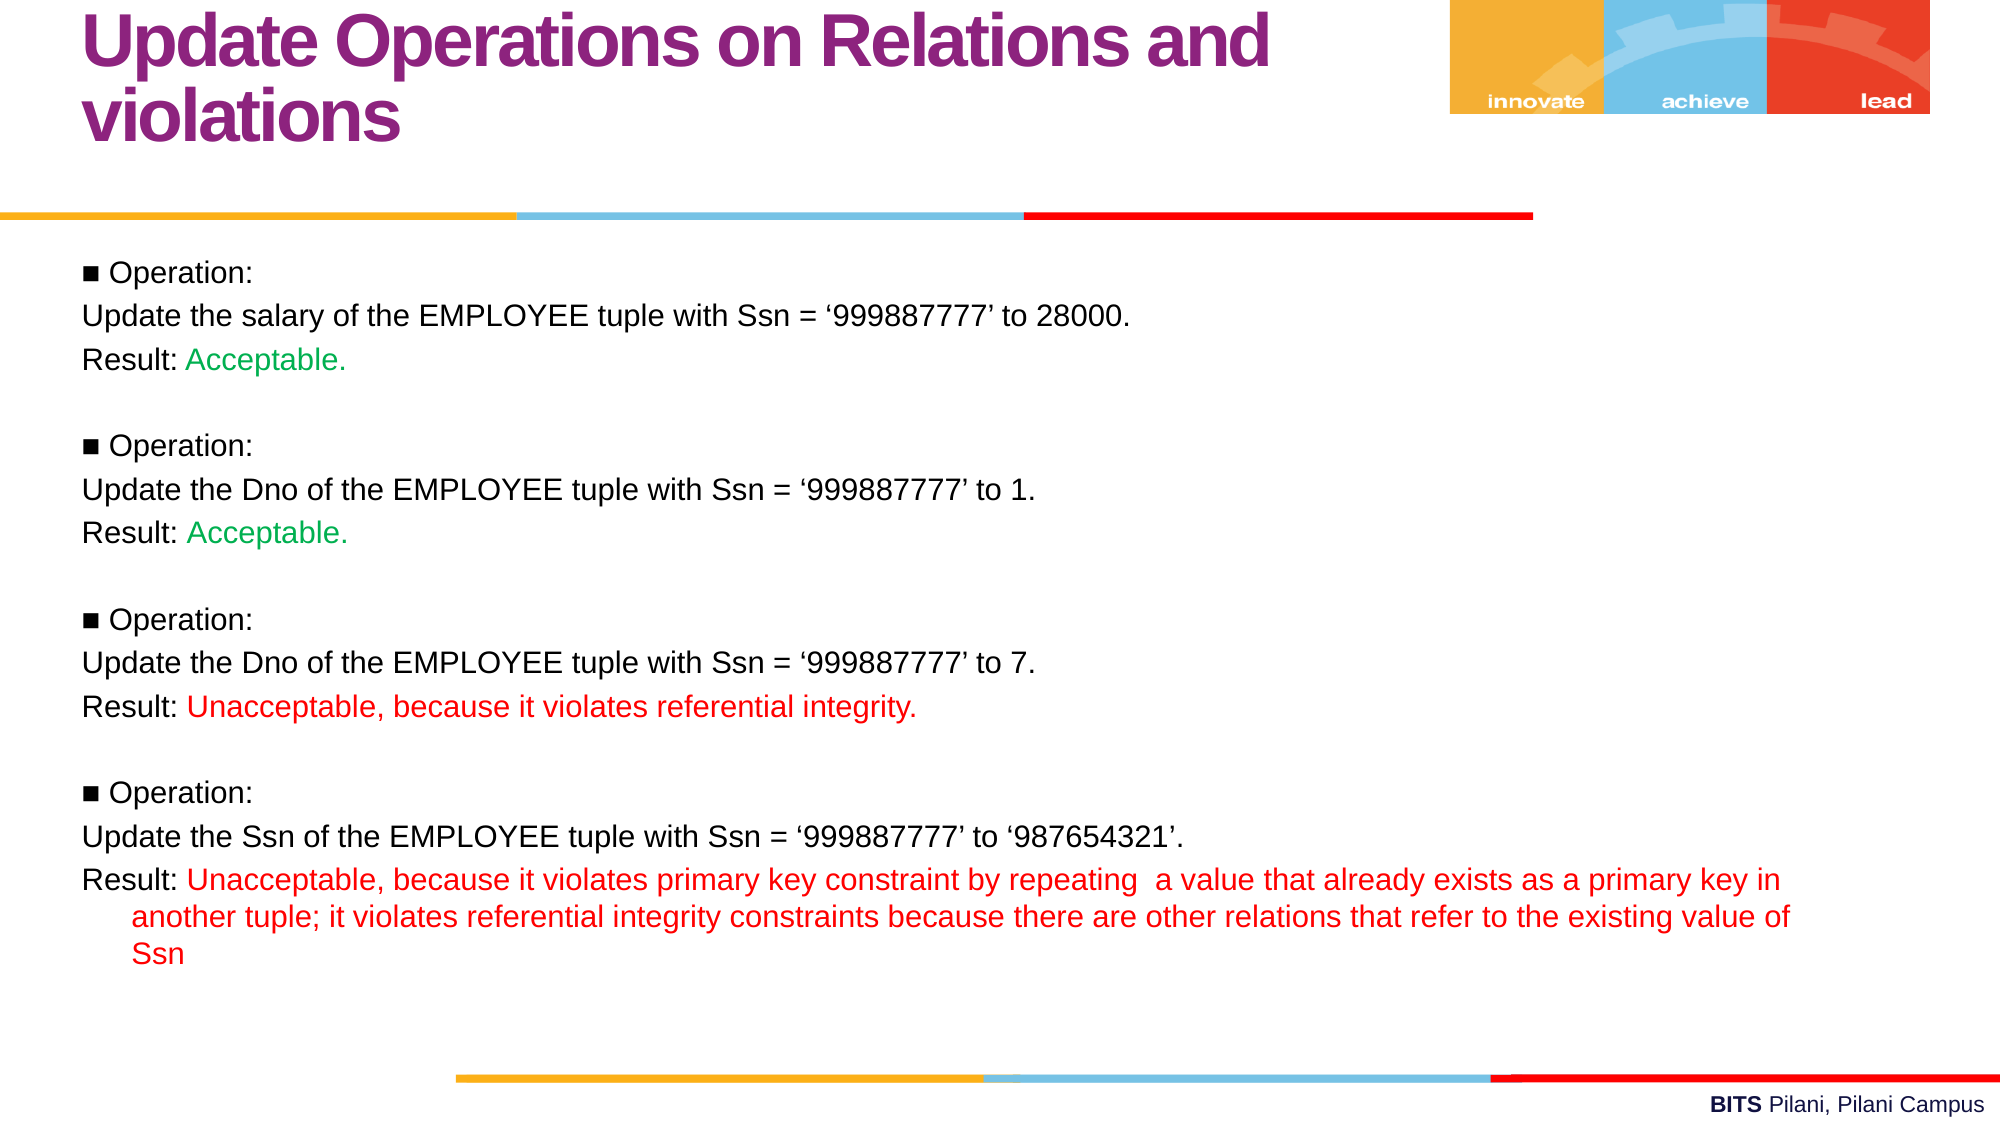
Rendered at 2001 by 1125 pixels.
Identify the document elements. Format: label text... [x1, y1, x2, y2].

list Update Operations on Relations and violations [66, 24, 1450, 213]
list ■ Operation: Update the salary of the EMPLOYEE tuple with Ssn = ‘999887777’ to 28000. Result: Acceptable. ■ Operation: Update the Dno of the EMPLOYEE tuple with Ssn = ‘999887777’ to 1. Result: Acceptable. ■ Operation: Update the Dno of the EMPLOYEE tuple with Ssn = ‘999887777’ to 7. Result: Unacceptable, because it violates referential integrity. ■ Operation: Update the Ssn of the EMPLOYEE tuple with Ssn = ‘999887777’ to ‘987654321’. Result: Unacceptable, because it violates primary key constraint by repeating a value that already exists as a primary key in another tuple; it violates referential integrity constraints because there are other relations that refer to the existing value of Ssn [66, 245, 1867, 988]
picture [1449, 0, 1930, 114]
